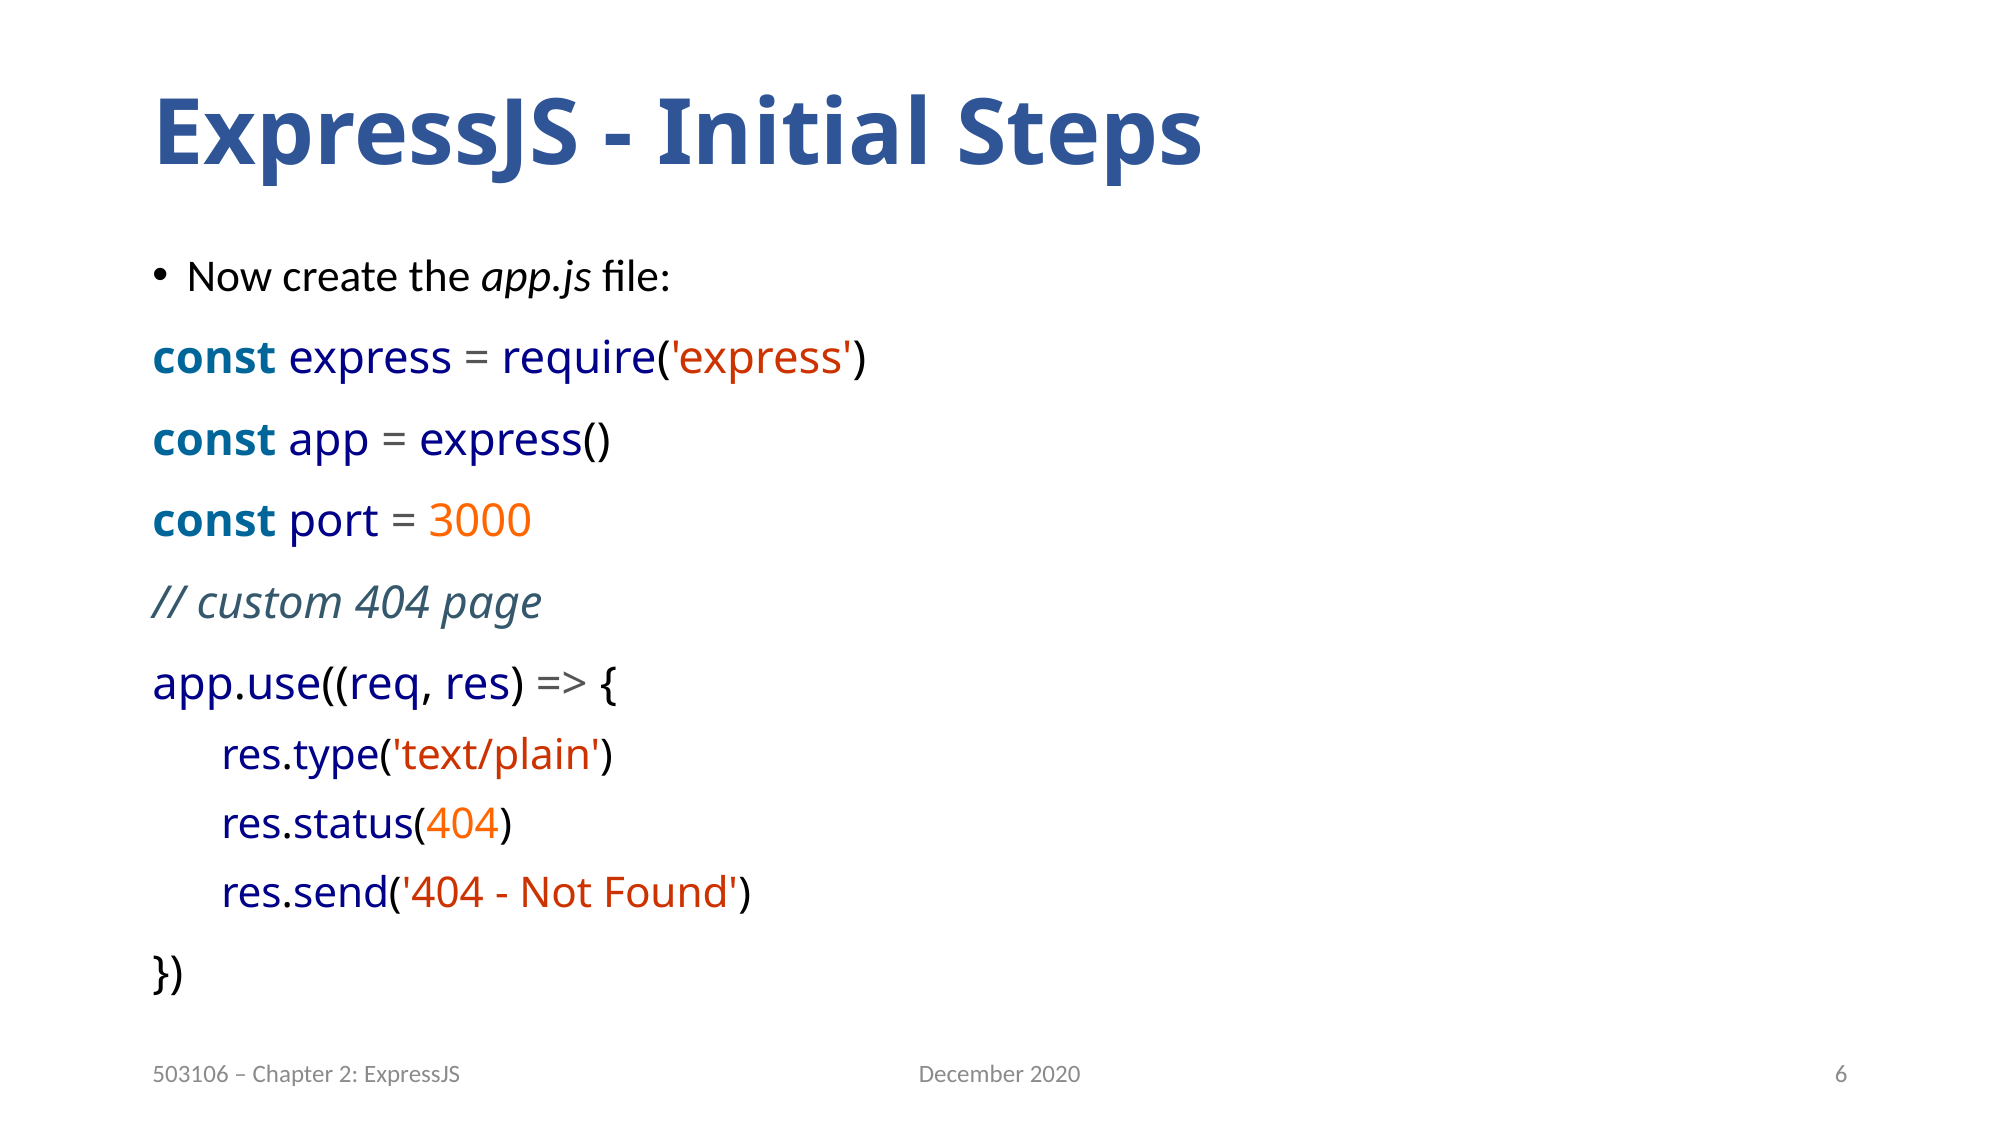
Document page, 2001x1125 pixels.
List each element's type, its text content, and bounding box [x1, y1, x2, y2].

title ExpressJS - Initial Steps [137, 59, 1863, 210]
list Now create the app.js file: const express = require('express') const app = express() const port = 3000 // custom 404 page app.use((req, res) => { res.type('text/plain') res.status(404) res.send('404 - Not Found') }) [137, 228, 1863, 1014]
footer December 2020 [662, 1042, 1338, 1103]
slide_number 6 [1412, 1042, 1863, 1103]
